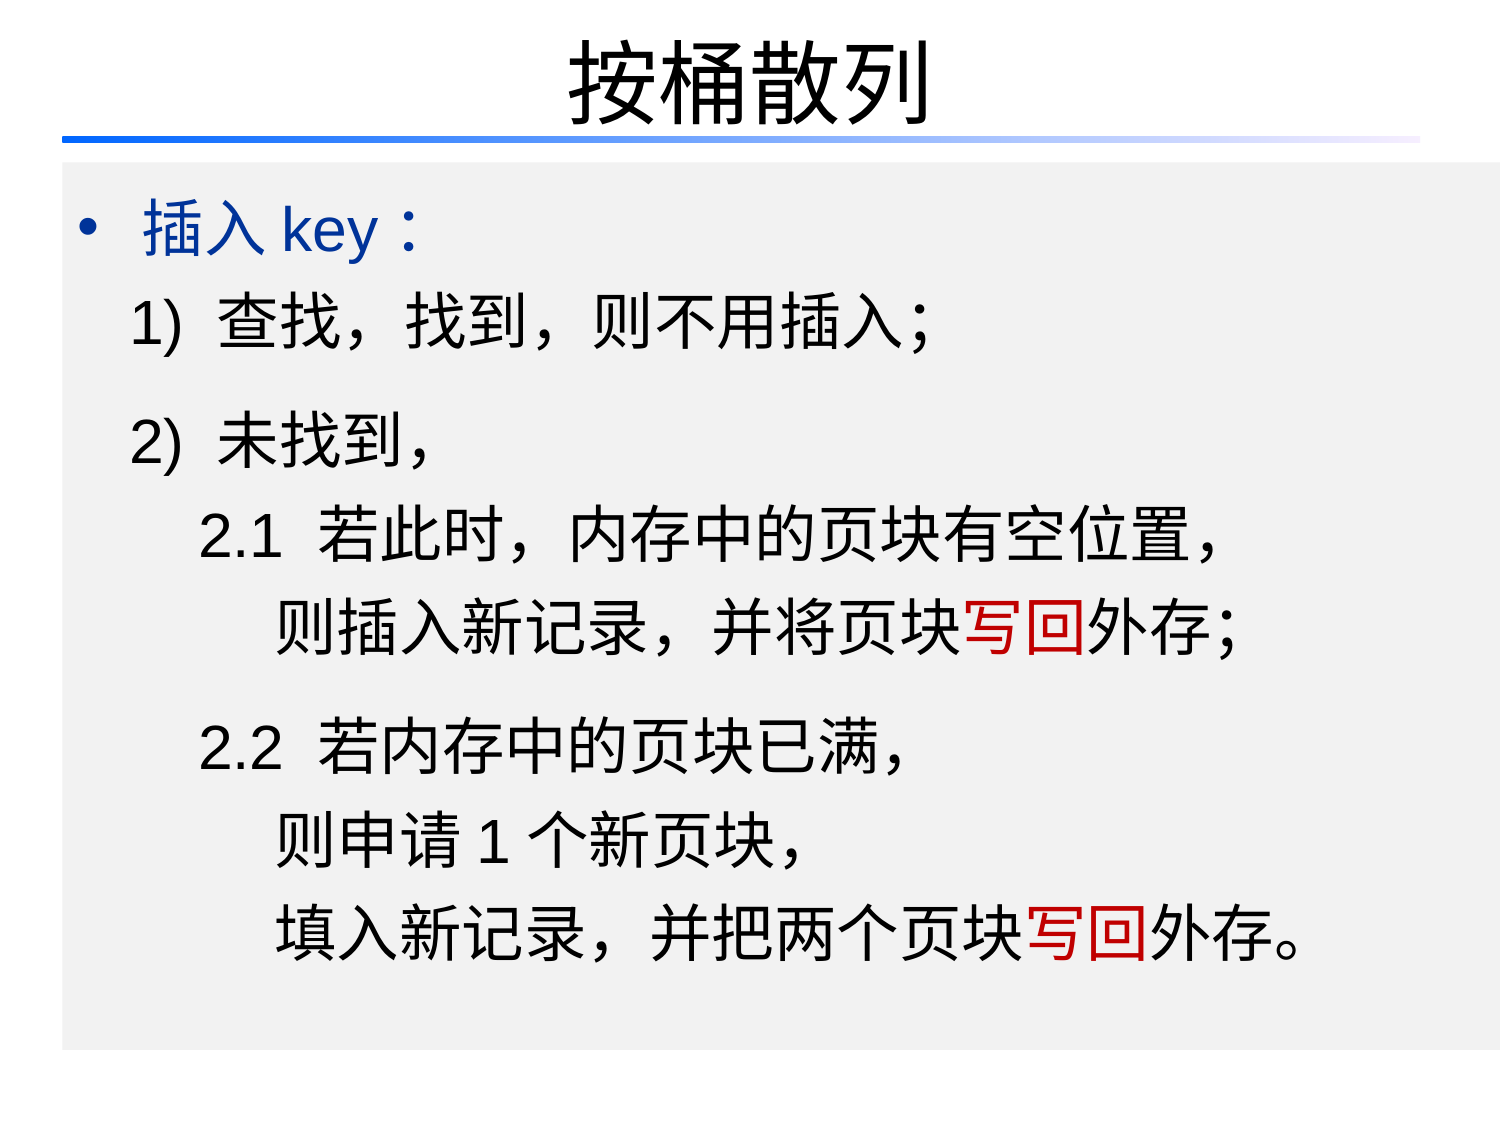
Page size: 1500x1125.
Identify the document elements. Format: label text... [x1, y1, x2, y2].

text_box 插入key： 1) 查找，找到，则不用插入； 2) 未找到， 2.1 若此时，内存中的页块有空位置， 则插入新记录，并将页块写回外存； 2.2 若内存中的页块已满， 则申请1个新页块， 填入新记录，并把两个页块写回外存。 [62, 162, 1500, 1050]
text_box [62, 136, 1421, 143]
title 按桶散列 [74, 0, 1426, 162]
